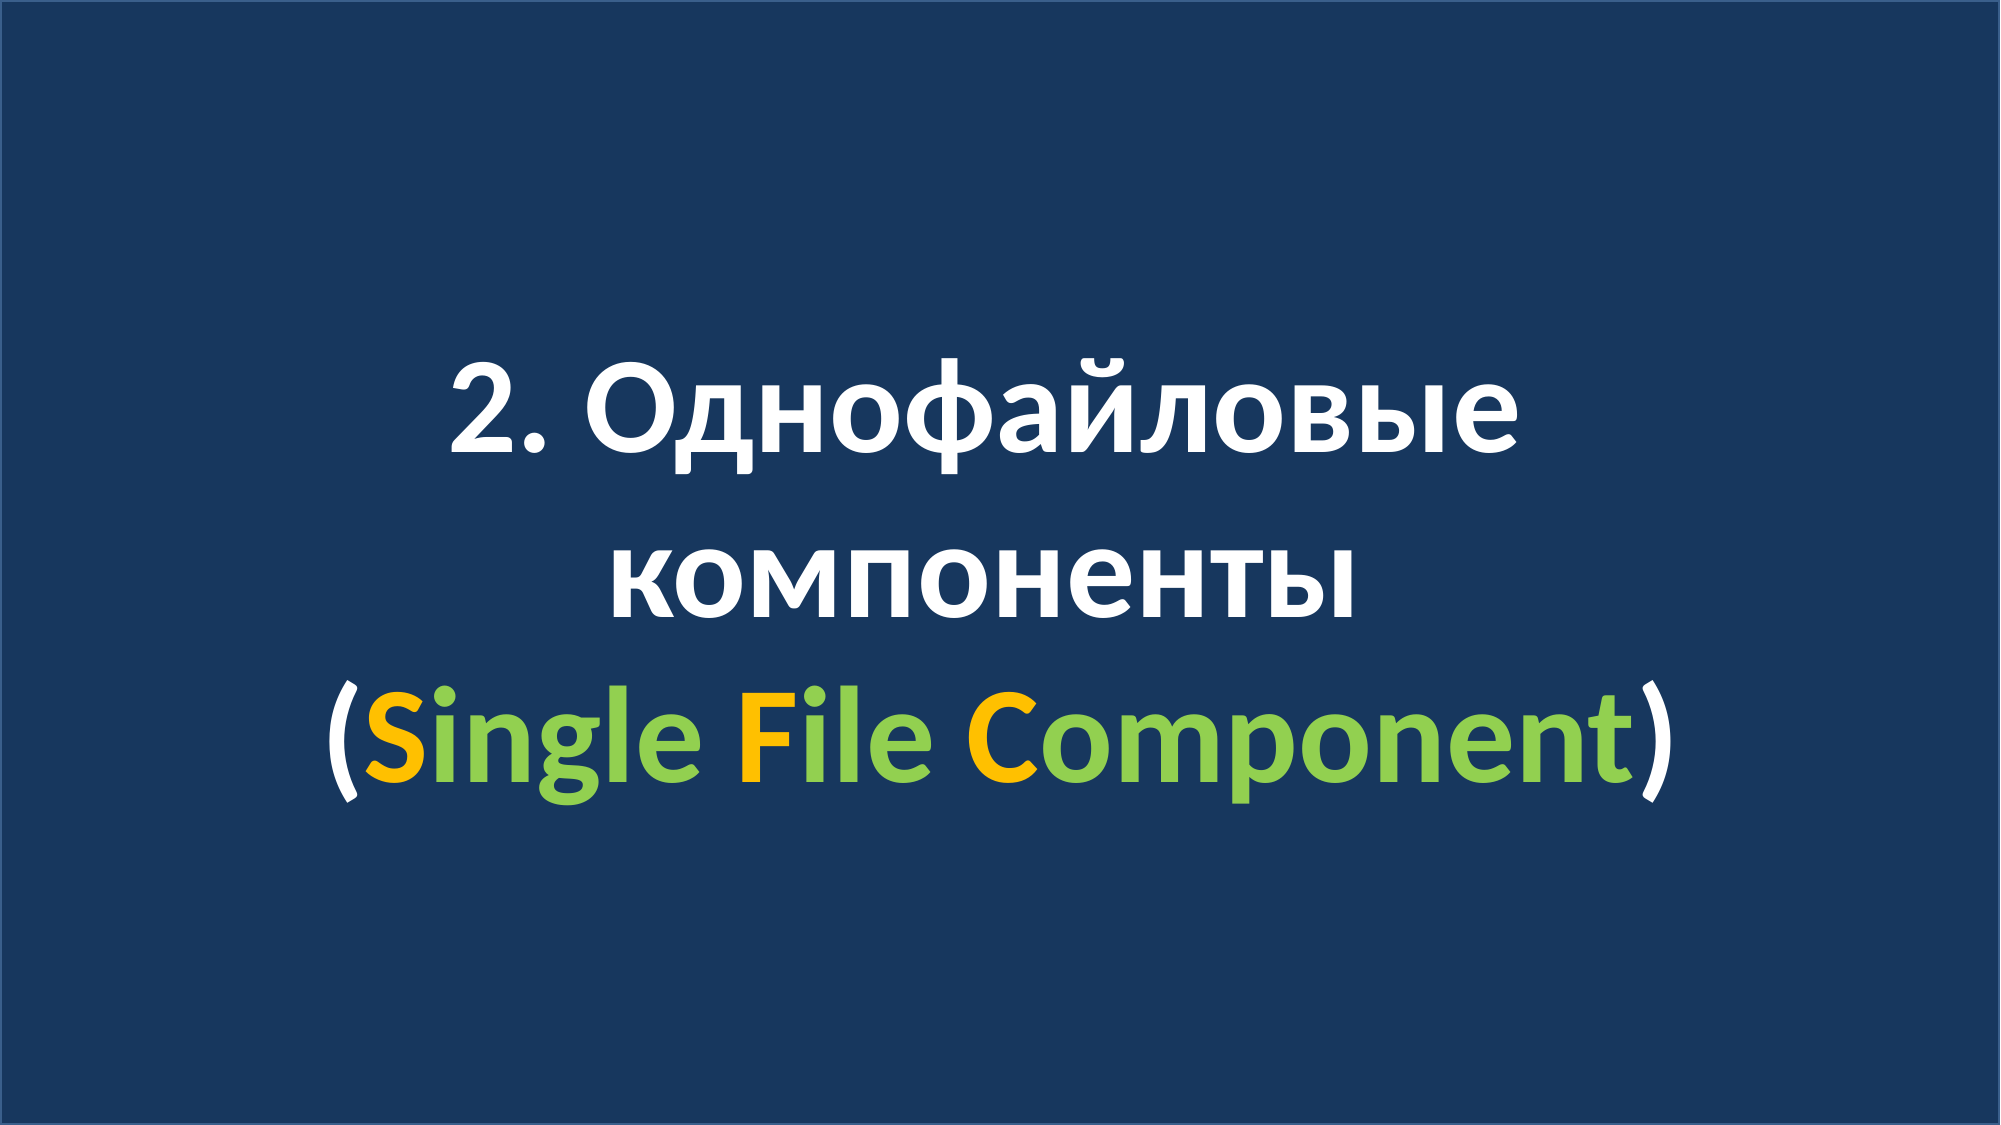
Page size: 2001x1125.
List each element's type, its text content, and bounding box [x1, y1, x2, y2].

text_box 2. Однофайловые компоненты (Single File Component) [0, 0, 2000, 1125]
